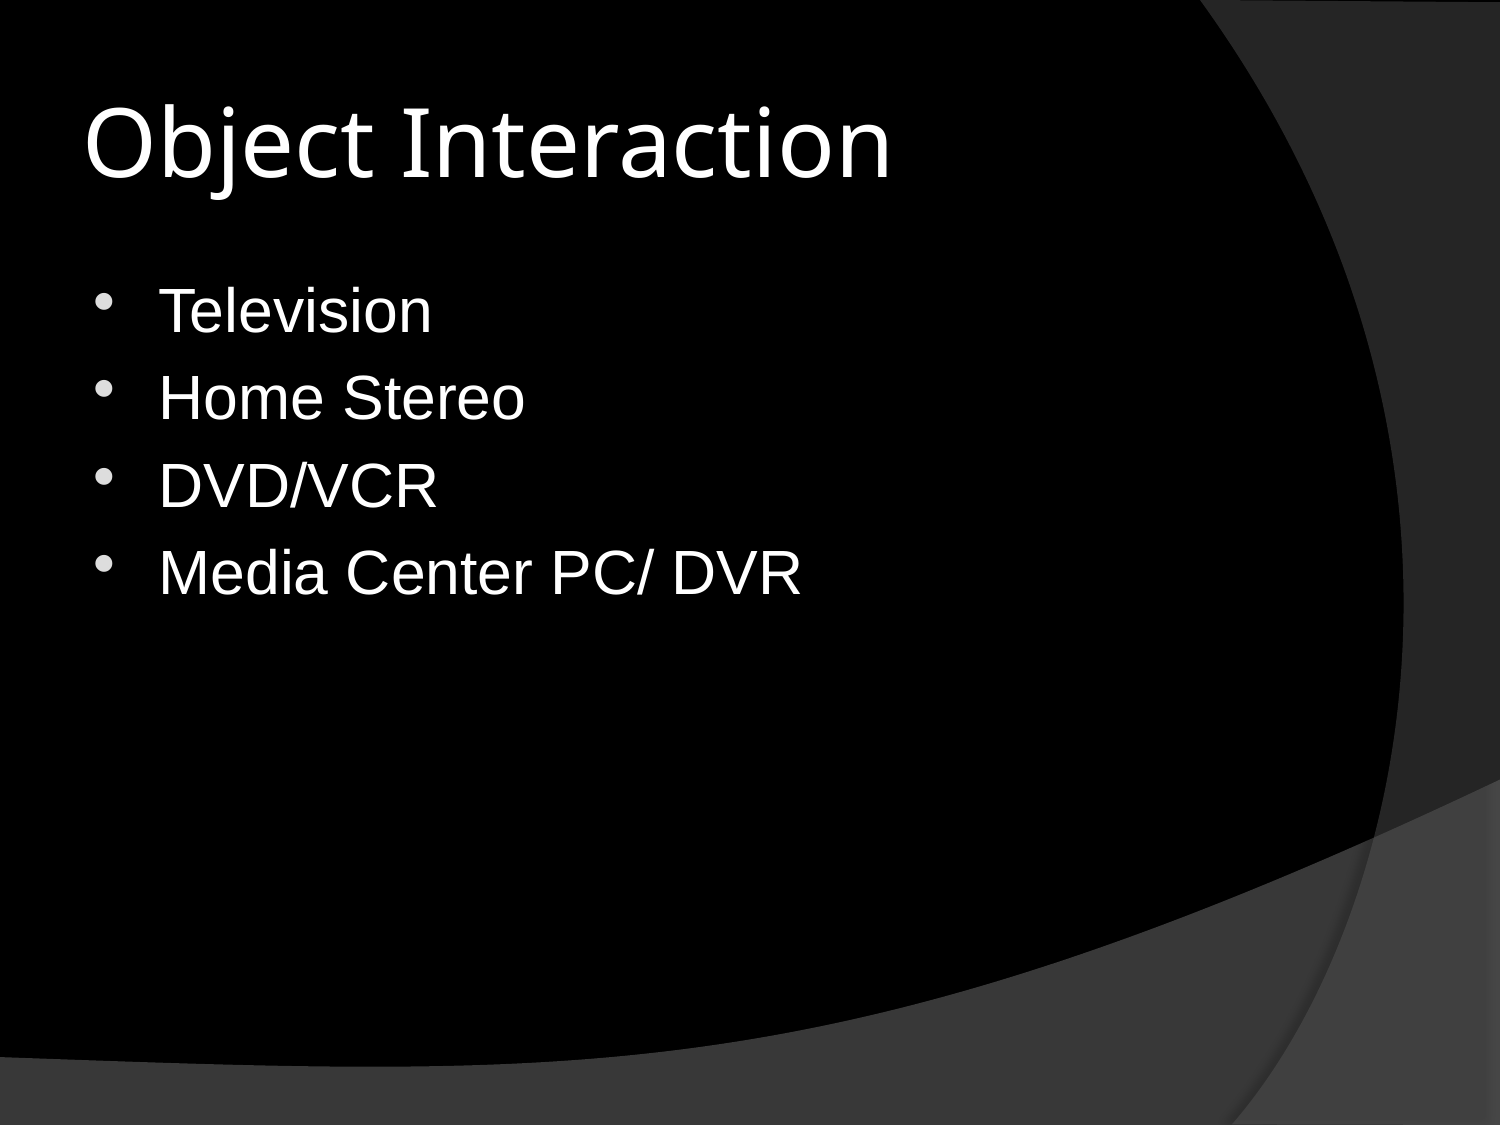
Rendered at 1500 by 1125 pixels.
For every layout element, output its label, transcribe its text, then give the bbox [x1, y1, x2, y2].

title Object Interaction [75, 45, 1300, 233]
list Television Home Stereo DVD/VCR Media Center PC/ DVR [75, 262, 1300, 1005]
